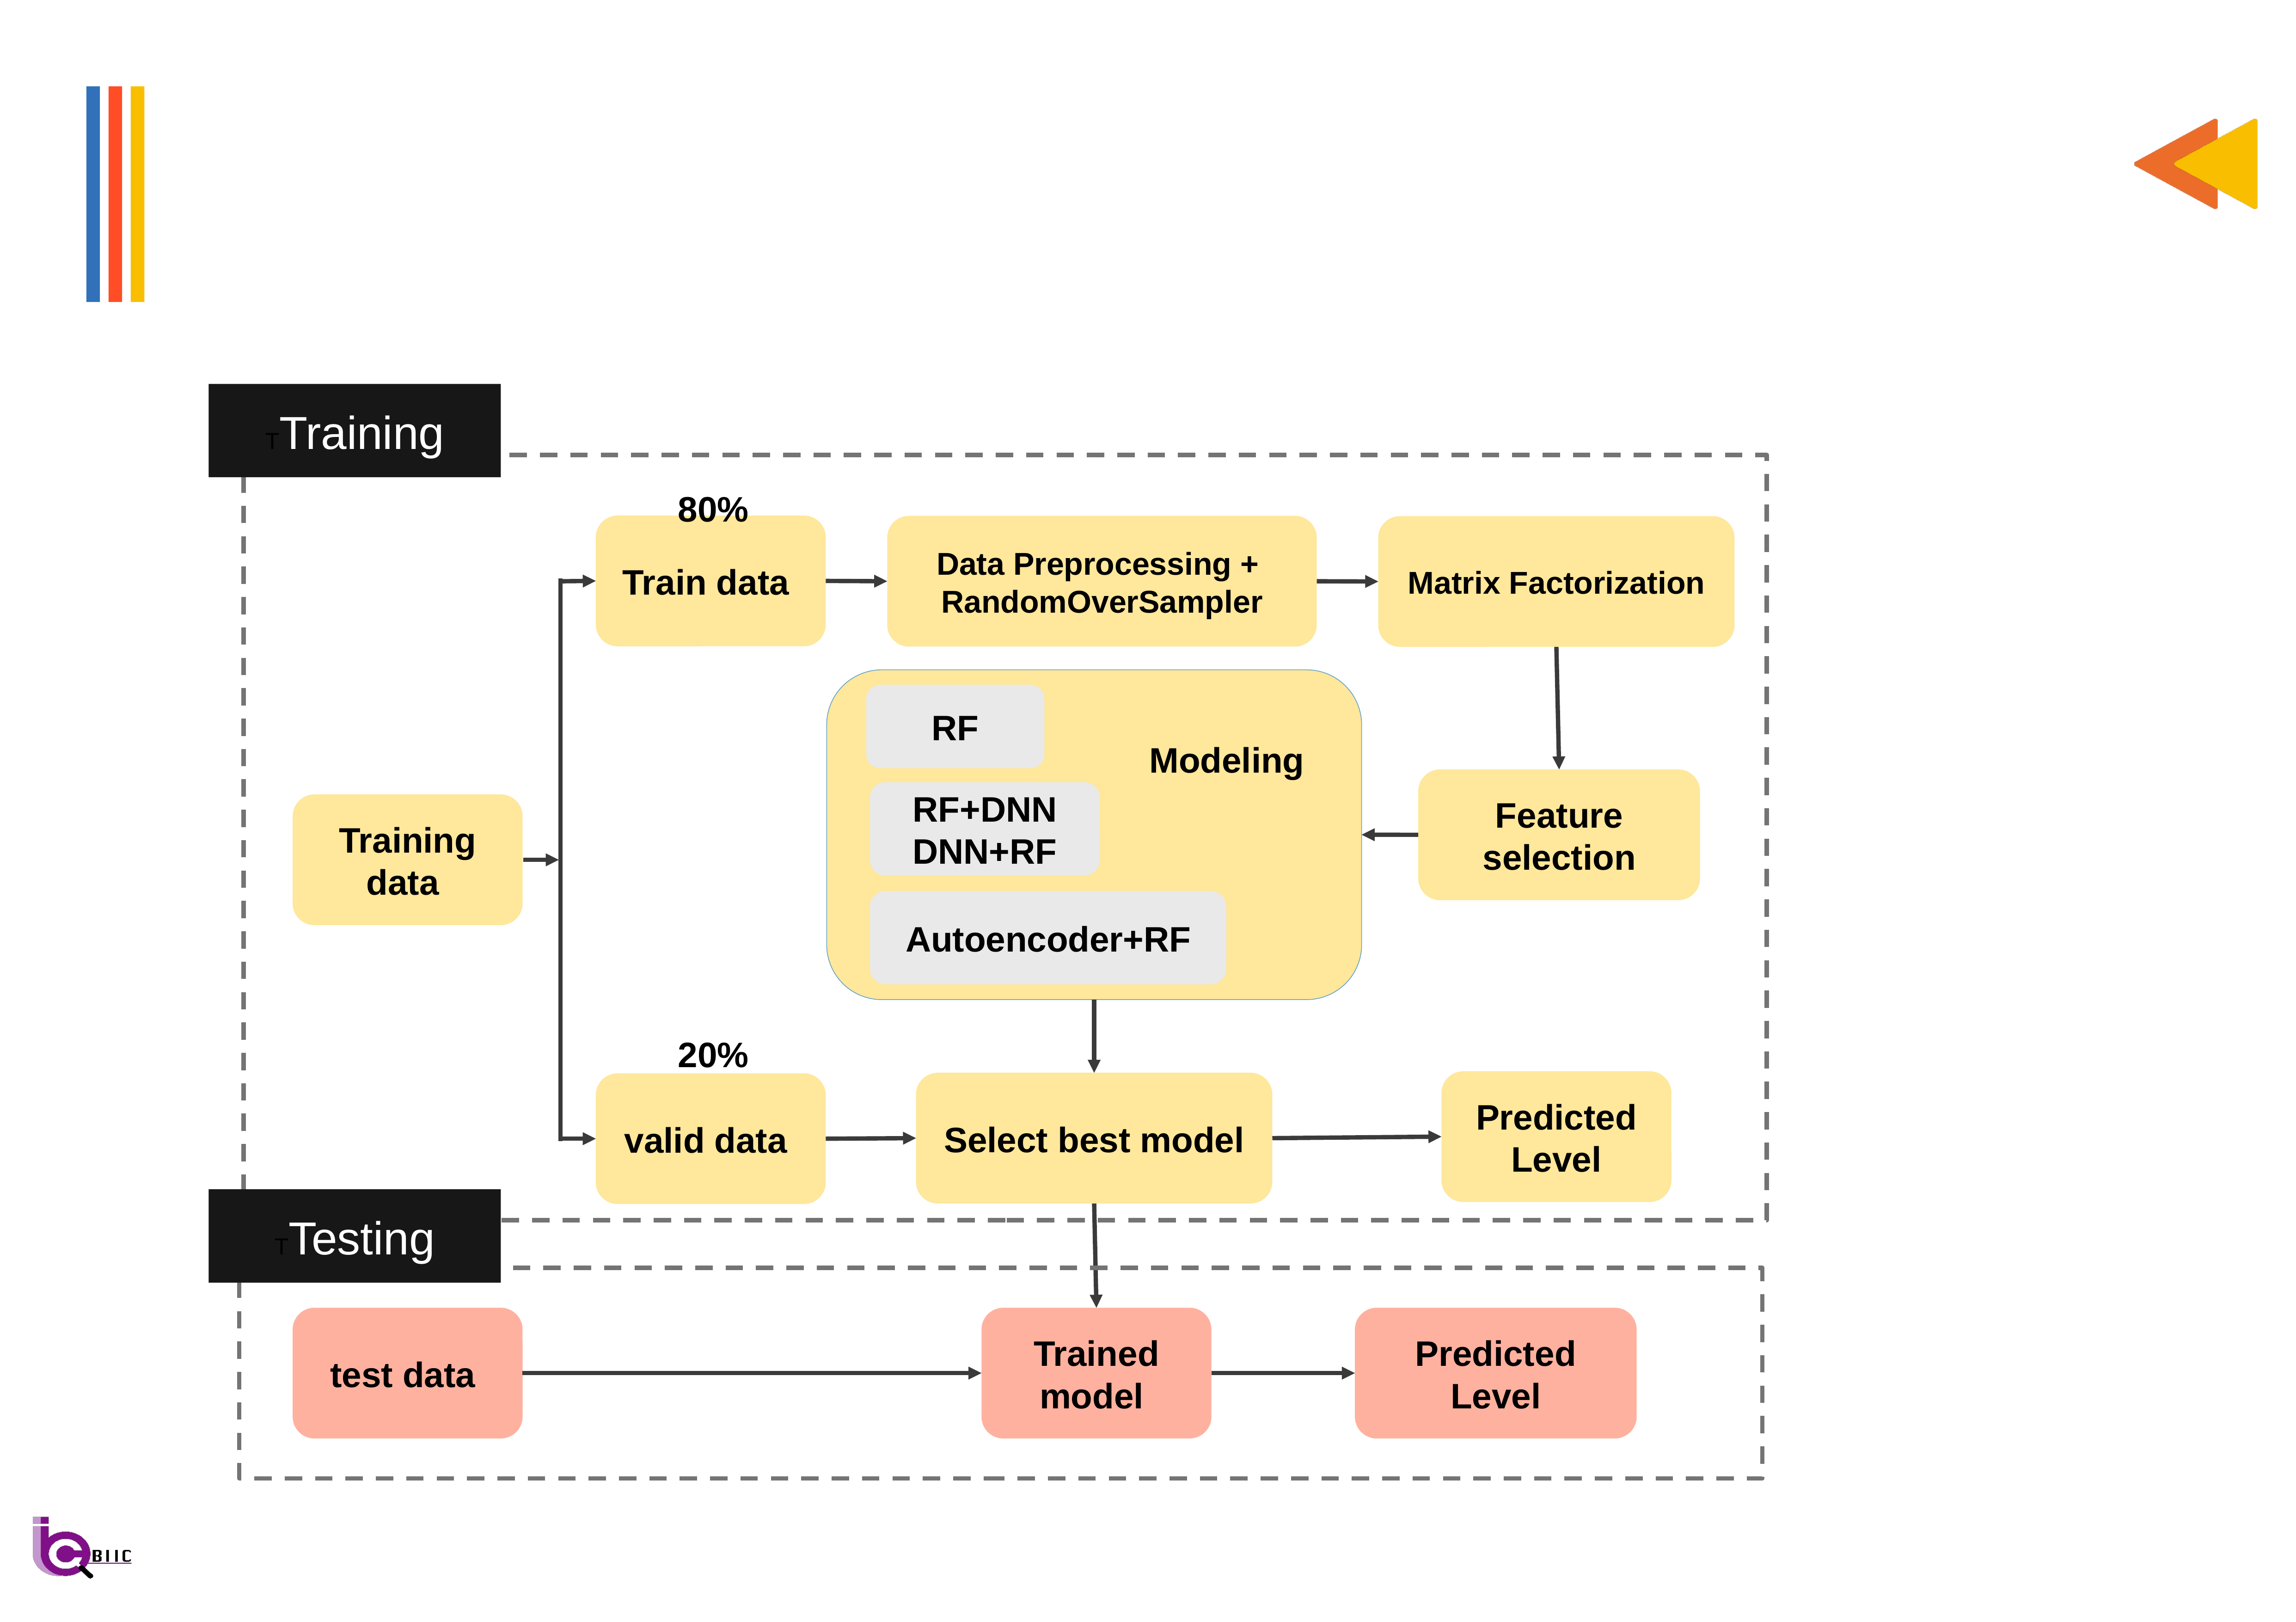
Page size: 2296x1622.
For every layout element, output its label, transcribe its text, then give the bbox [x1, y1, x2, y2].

text_box Feature selection [1418, 769, 1700, 900]
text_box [1556, 646, 1560, 770]
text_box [1094, 1203, 1097, 1308]
text_box Training data [293, 794, 523, 925]
picture [16, 1512, 138, 1585]
text_box Train data [595, 516, 826, 646]
text_box [244, 455, 1767, 1220]
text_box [1272, 1137, 1442, 1138]
text_box Select best model [916, 1073, 1273, 1204]
text_box 20% [649, 1023, 777, 1084]
text_box Predicted Level [1441, 1071, 1671, 1202]
text_box valid data [595, 1073, 826, 1204]
text_box [239, 1268, 1763, 1479]
text_box Autoencoder+RF [869, 891, 1226, 984]
text_box RF+DNN DNN+RF [869, 782, 1100, 876]
text_box TTraining [208, 384, 501, 478]
text_box Matrix Factorization [1378, 516, 1735, 647]
text_box TTesting [208, 1189, 501, 1283]
text_box [827, 670, 1362, 1000]
text_box Data Preprocessing + RandomOverSampler [887, 516, 1317, 647]
text_box Modeling [1112, 693, 1342, 824]
text_box 80% [655, 477, 771, 538]
text_box RF [866, 685, 1045, 768]
picture [2125, 111, 2267, 217]
